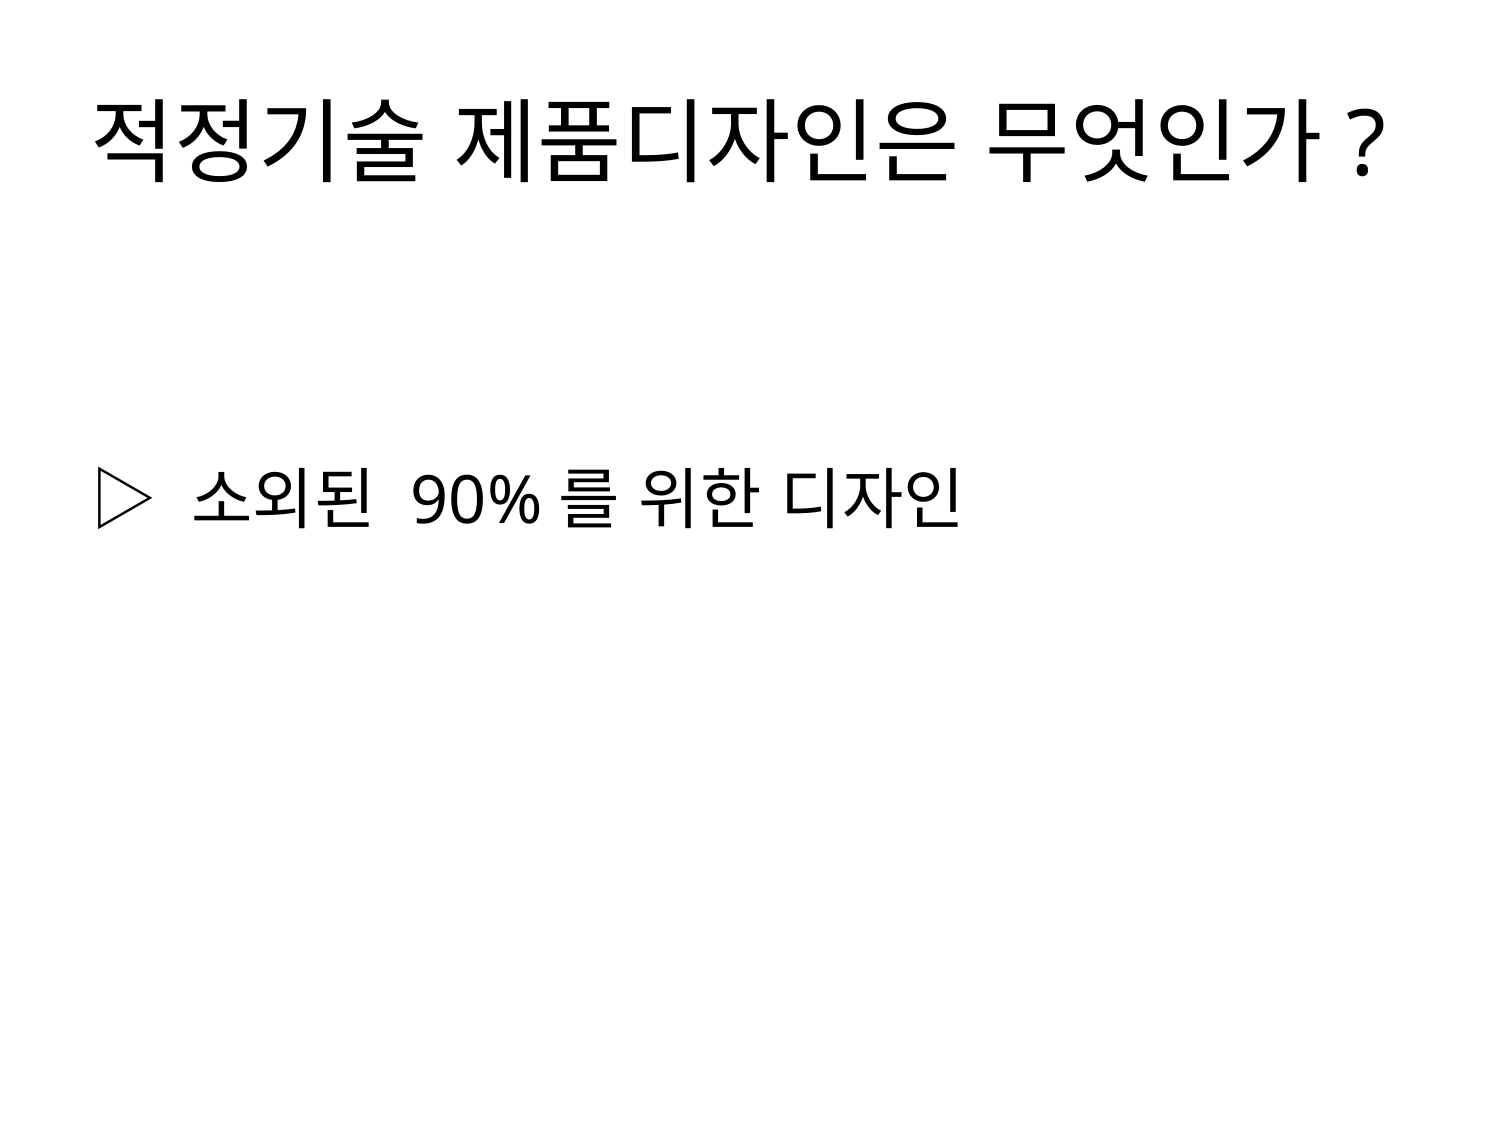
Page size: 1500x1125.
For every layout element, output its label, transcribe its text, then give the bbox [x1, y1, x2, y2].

title 적정기술 제품디자인은 무엇인가? [75, 45, 1425, 233]
list ▷ 소외된 90%를 위한 디자인 [75, 262, 1425, 1005]
